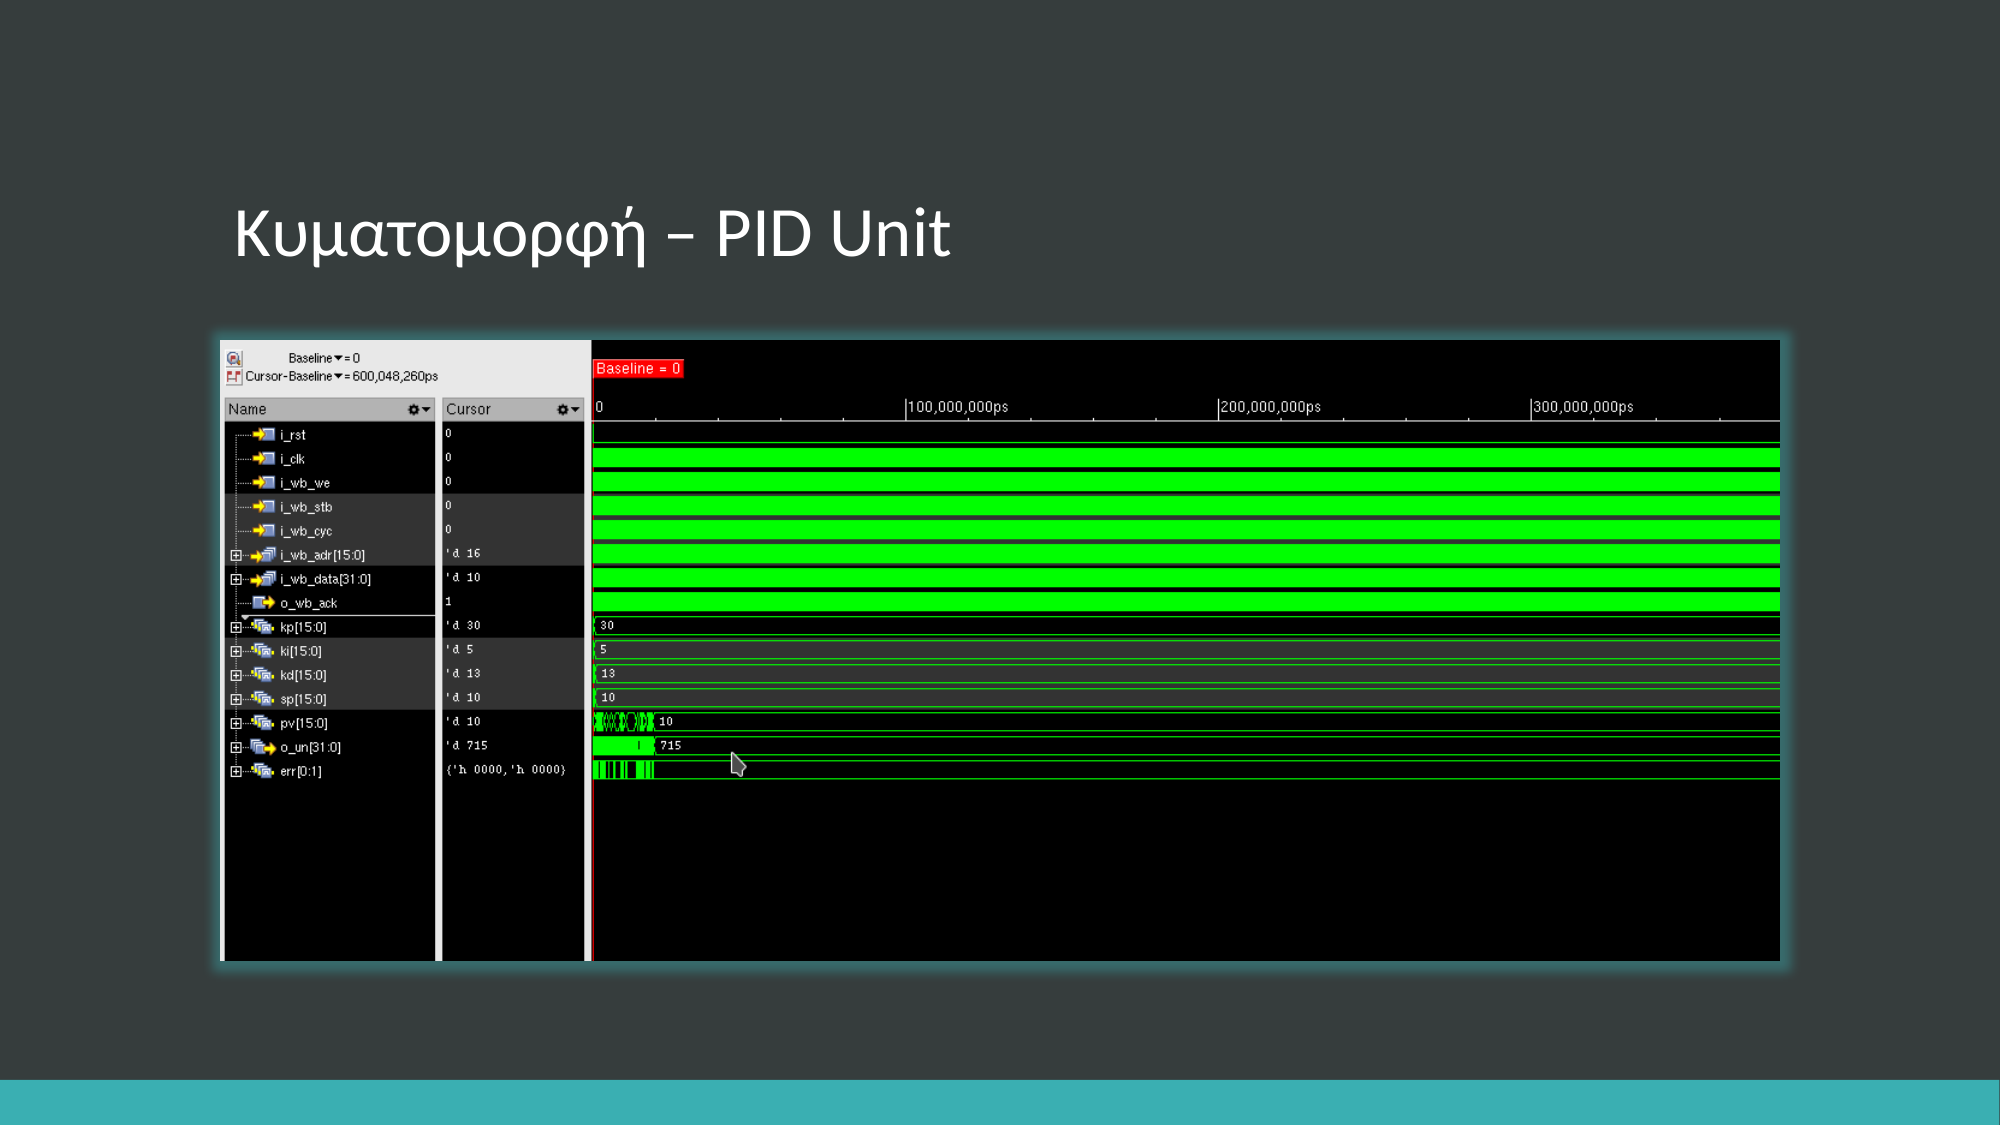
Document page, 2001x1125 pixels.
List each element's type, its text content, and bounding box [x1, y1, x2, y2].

title Κυματομορφή – PID Unit [219, 76, 1780, 279]
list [219, 340, 1780, 961]
